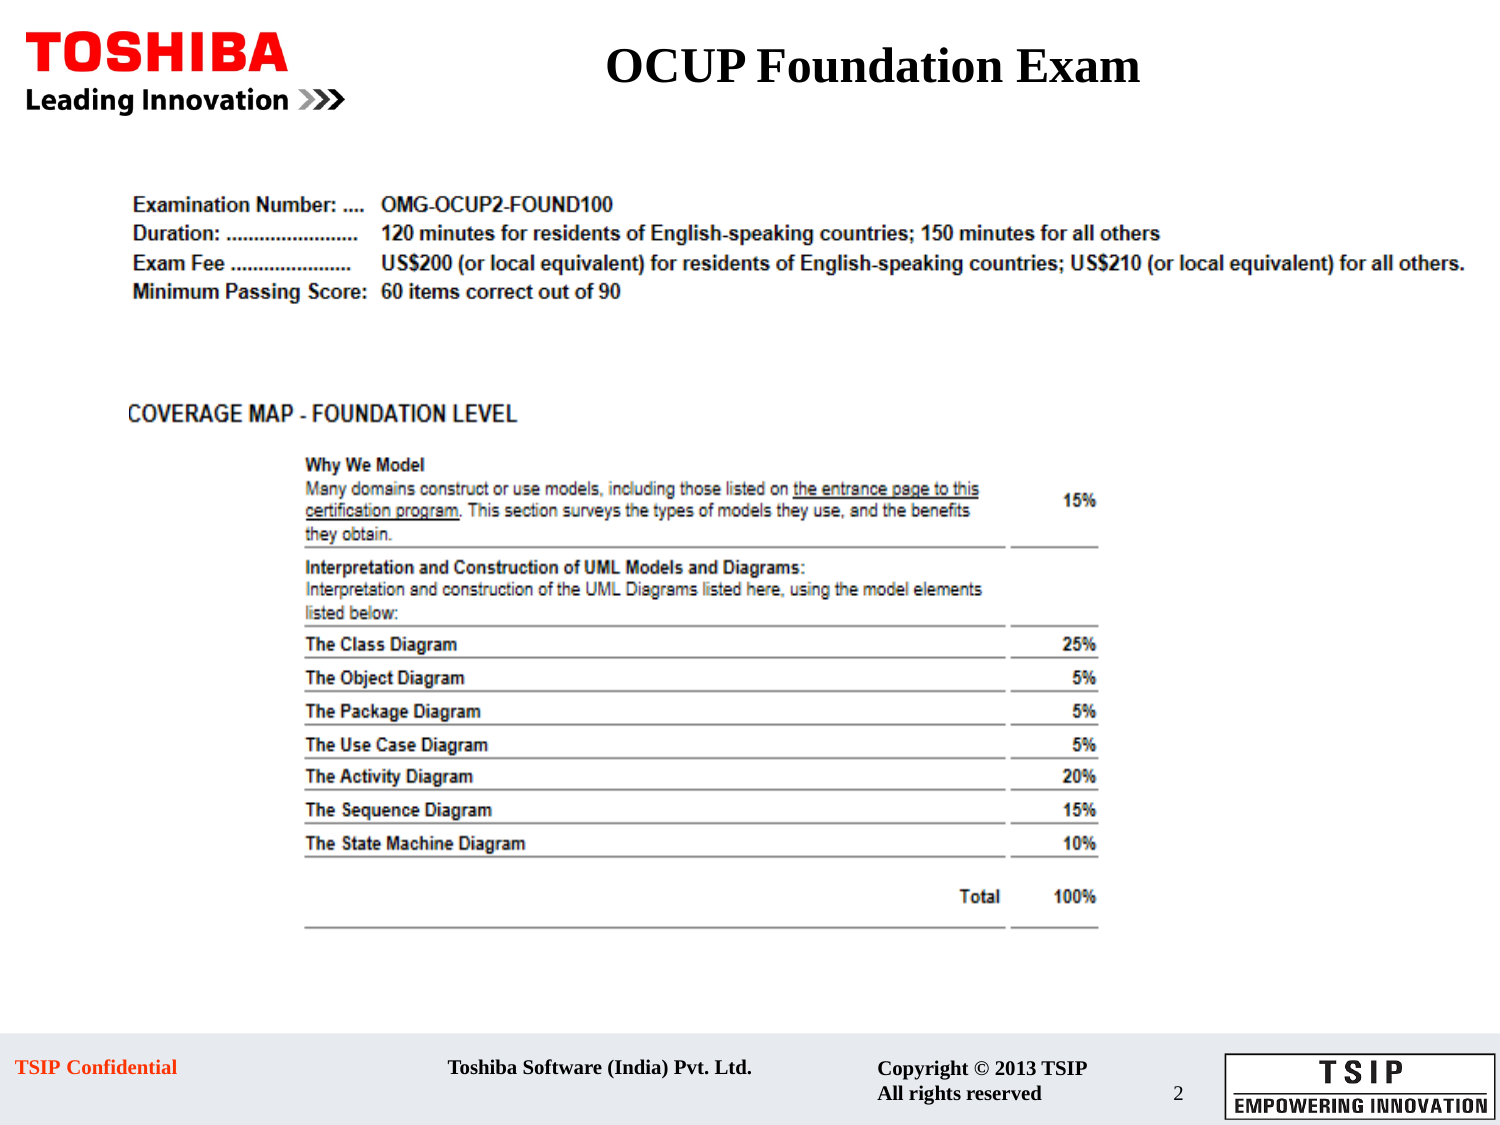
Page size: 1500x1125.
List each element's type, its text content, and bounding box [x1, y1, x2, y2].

picture [124, 187, 1487, 307]
picture [1224, 1053, 1496, 1120]
picture [26, 31, 345, 116]
picture [129, 387, 1114, 941]
text_box OCUP Foundation Exam [590, 24, 1157, 100]
